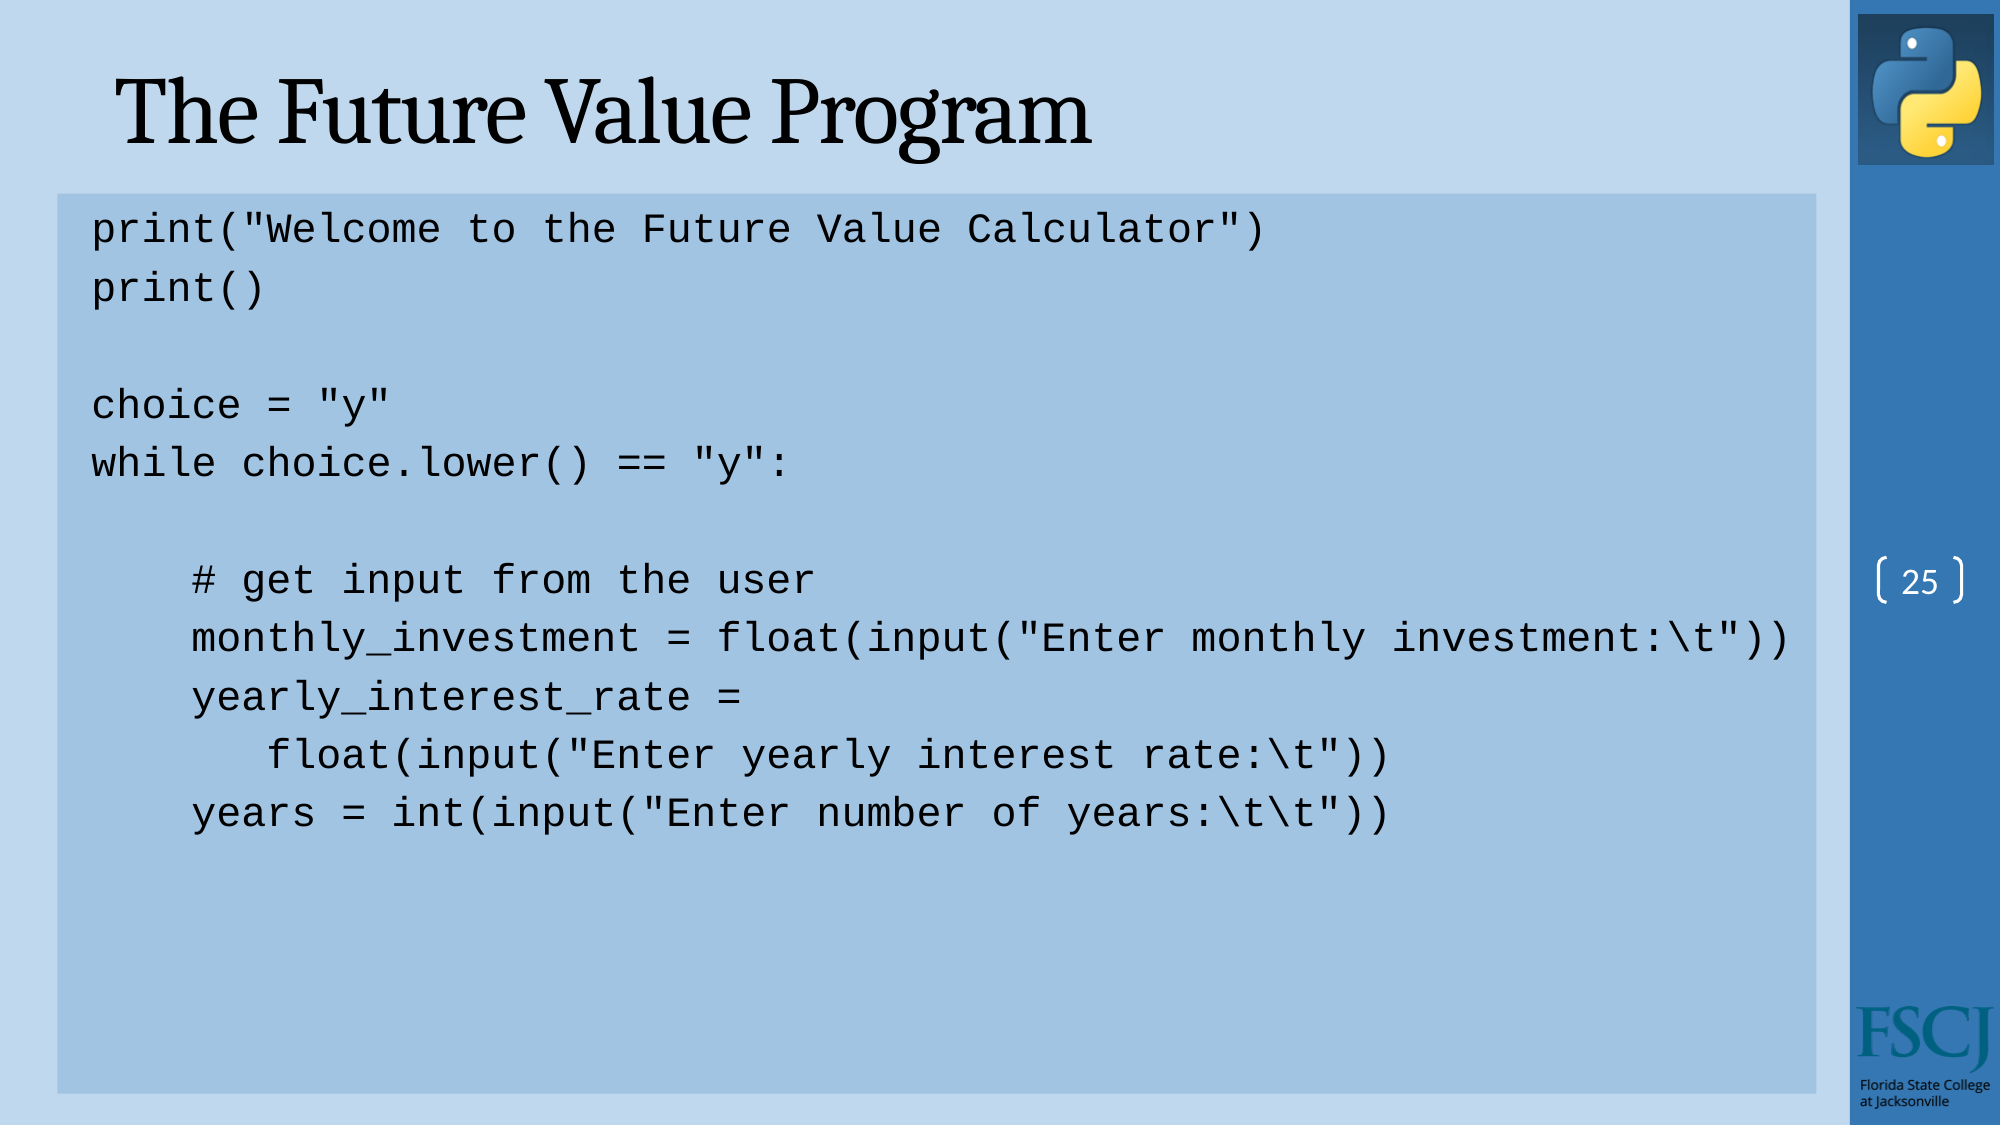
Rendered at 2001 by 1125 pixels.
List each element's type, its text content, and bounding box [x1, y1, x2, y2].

picture [1856, 1006, 1994, 1109]
picture [1858, 14, 1994, 165]
title The Future Value Program [99, 36, 1767, 175]
slide_number 25 [1876, 555, 1964, 604]
list print("Welcome to the Future Value Calculator") print() choice = "y" while choice.lower() == "y": # get input from the user monthly_investment = float(input("Enter monthly investment:\t")) yearly_interest_rate = float(input("Enter yearly interest rate:\t")) years = int(input("Enter number of years:\t\t")) [57, 193, 1817, 1094]
